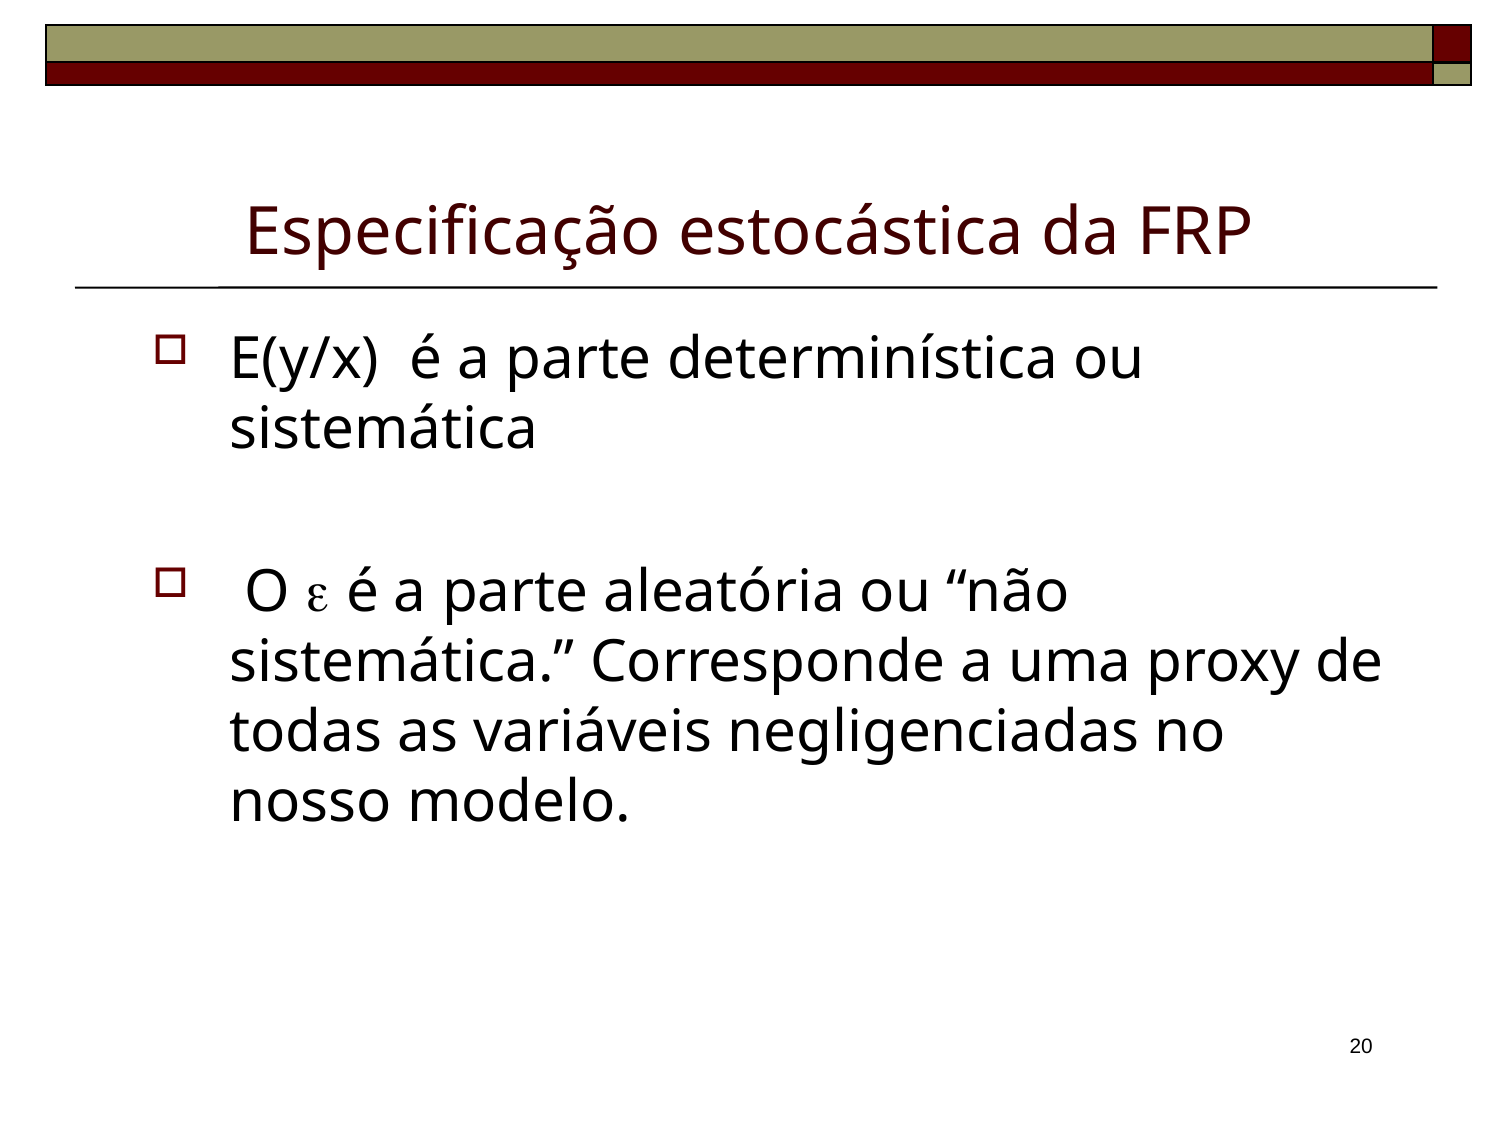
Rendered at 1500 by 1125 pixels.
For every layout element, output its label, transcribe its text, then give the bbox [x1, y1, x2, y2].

title Especificação estocástica da FRP [74, 87, 1426, 276]
list E(y/x) é a parte determinística ou sistemática O  é a parte aleatória ou “não sistemática.” Corresponde a uma proxy de todas as variáveis negligenciadas no nosso modelo. [137, 312, 1413, 1079]
slide_number 20 [1074, 1024, 1388, 1101]
